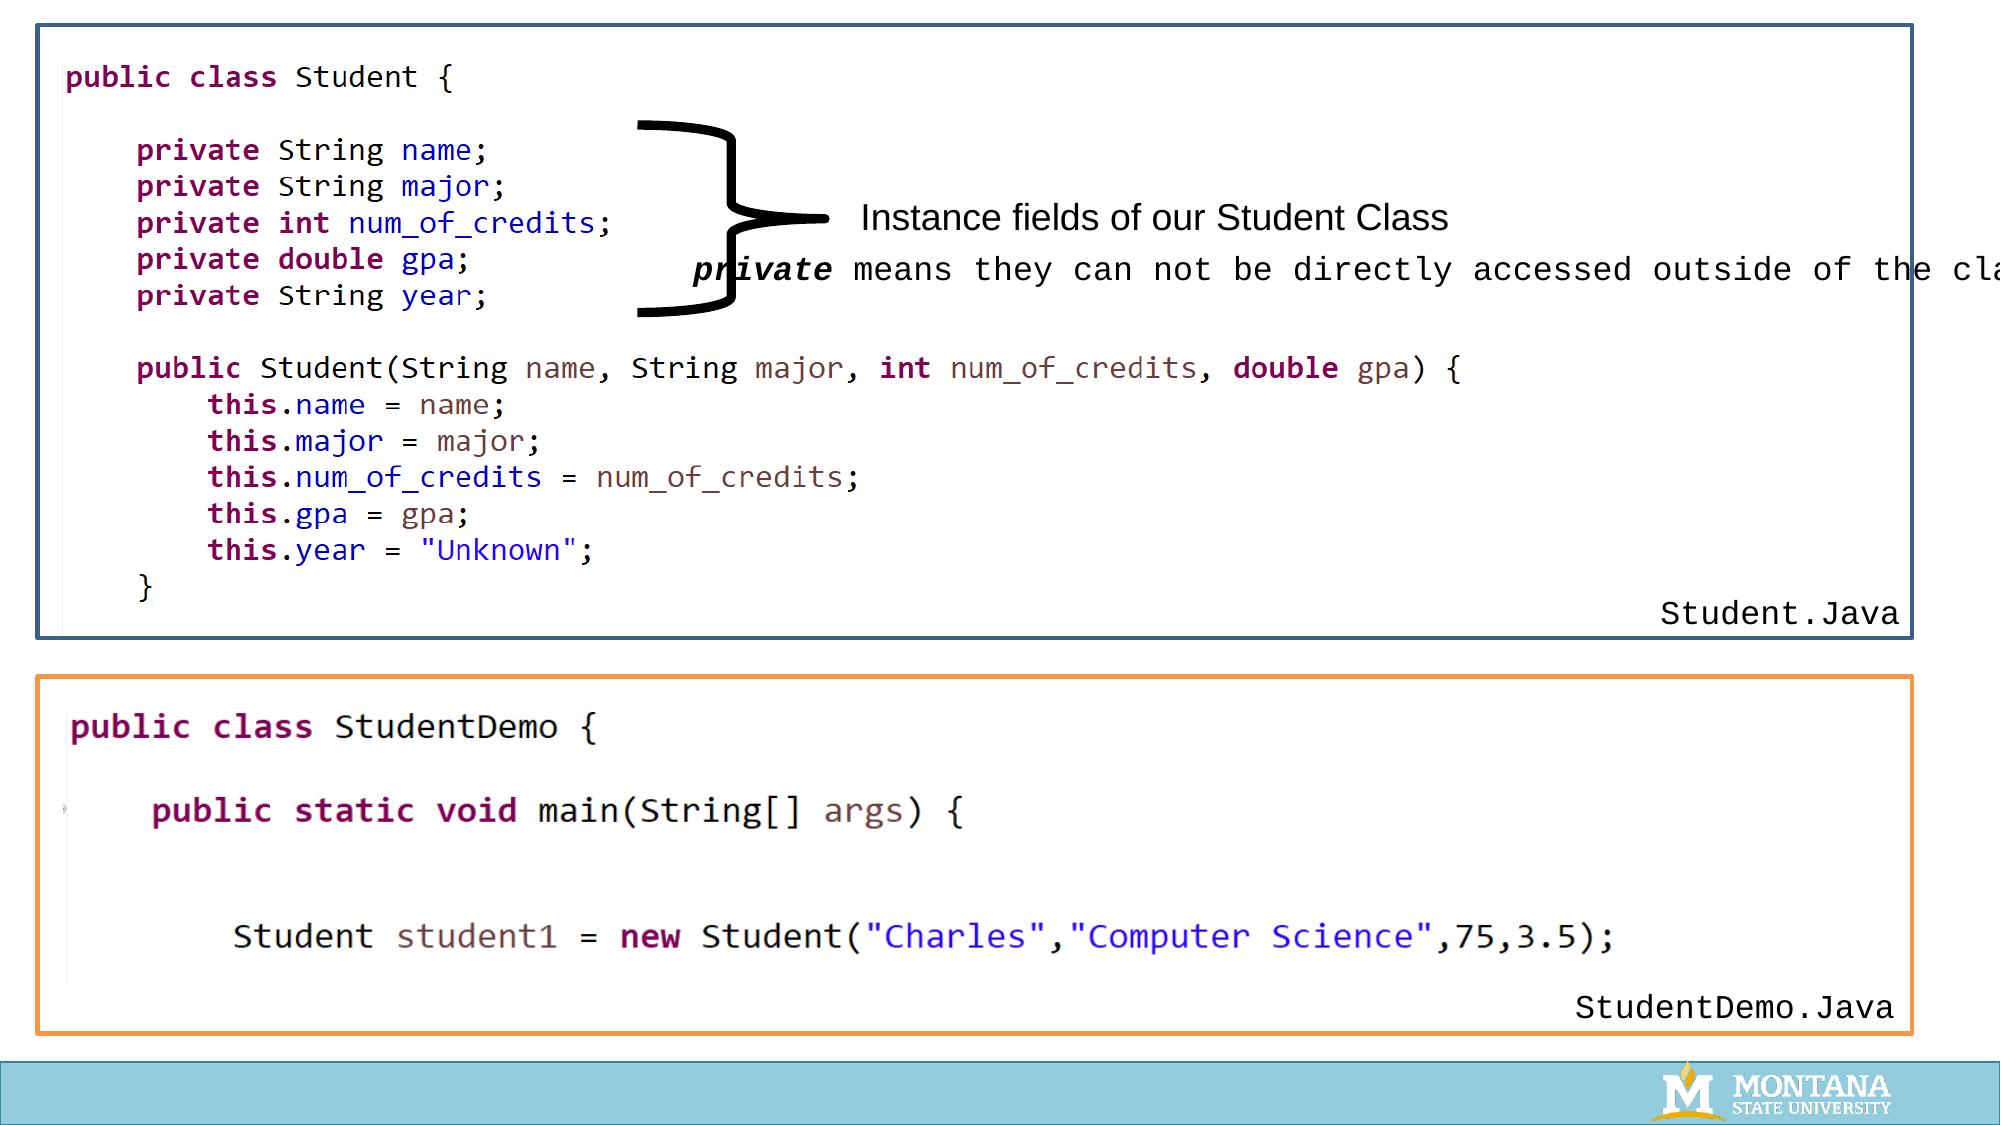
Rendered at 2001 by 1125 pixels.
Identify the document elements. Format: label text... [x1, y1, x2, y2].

picture [1649, 1060, 1892, 1122]
text_box [35, 23, 1914, 640]
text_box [1892, 1060, 2000, 1125]
text_box StudentDemo.Java [1560, 977, 1910, 1033]
picture [62, 62, 1538, 639]
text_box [0, 1060, 1647, 1125]
text_box private means they can not be directly accessed outside of the class [1541, 239, 2000, 295]
text_box Student.Java [1645, 584, 1916, 639]
picture [63, 712, 1717, 985]
text_box [35, 674, 1914, 1036]
